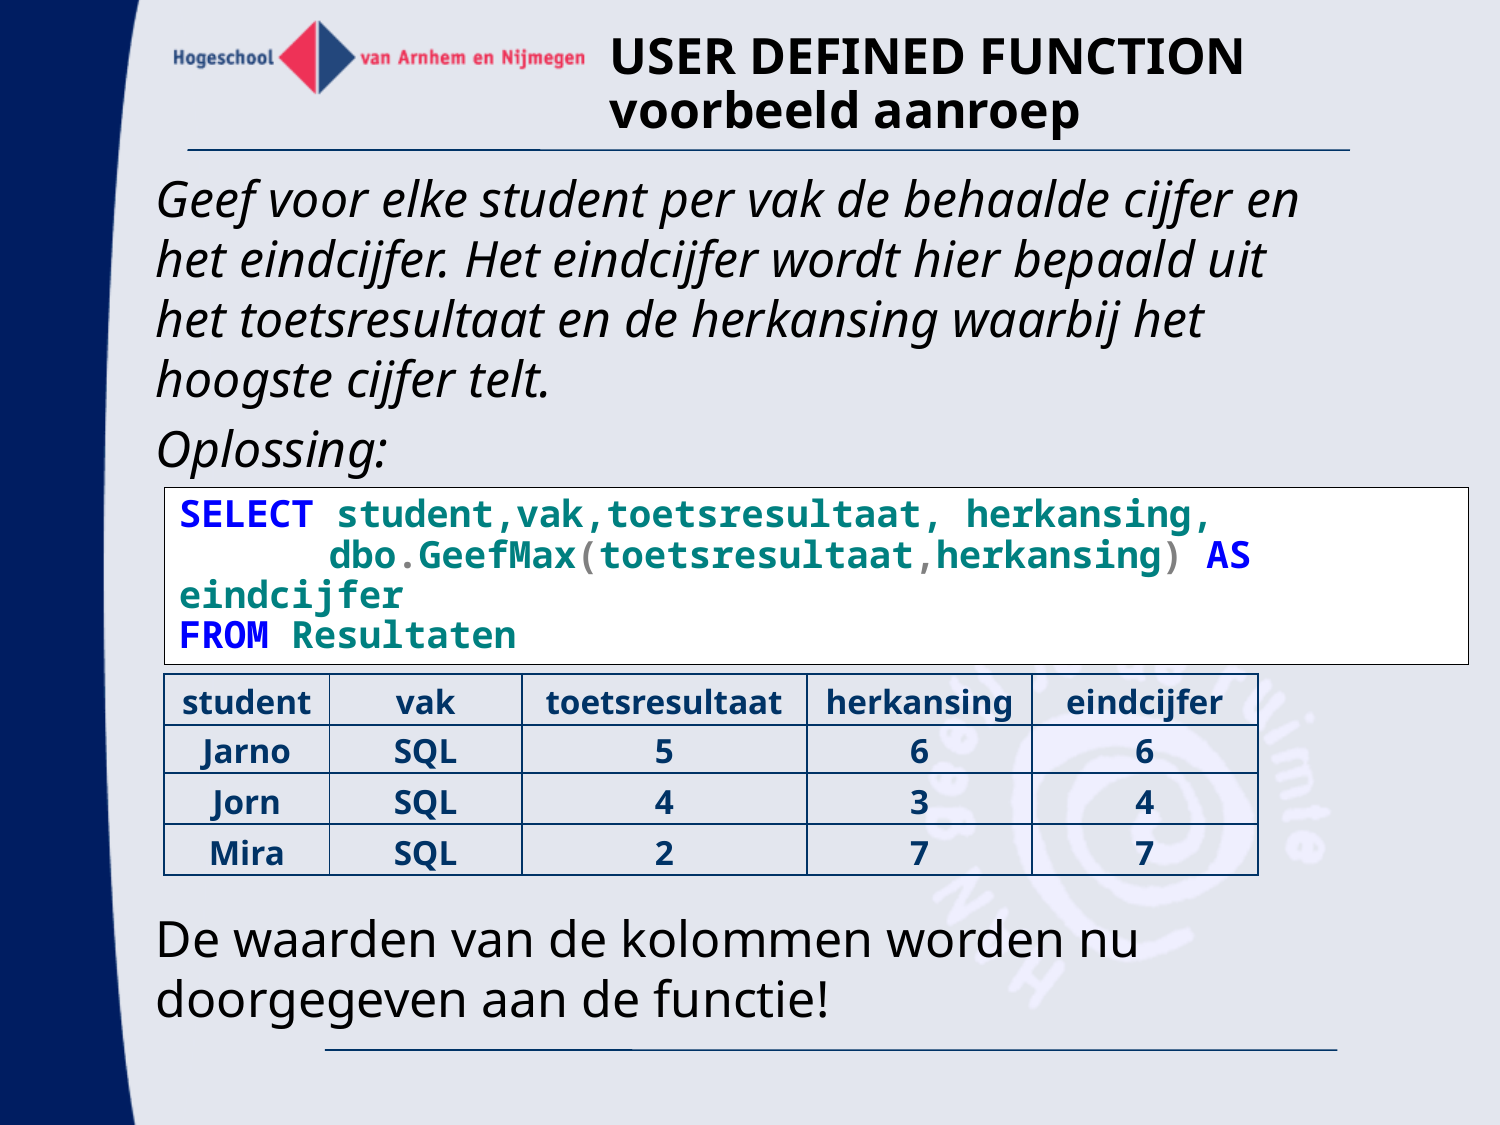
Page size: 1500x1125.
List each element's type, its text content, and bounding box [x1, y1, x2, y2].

table_cell Mira [165, 825, 329, 874]
table_cell SQL [330, 825, 521, 874]
table_header herkansing [808, 675, 1031, 724]
picture [0, 0, 1500, 1125]
table_header toetsresultaat [523, 675, 806, 724]
table_cell 4 [1033, 774, 1257, 823]
table_header vak [330, 675, 521, 724]
table_cell 5 [523, 726, 806, 772]
table_cell SQL [330, 726, 521, 772]
table_cell Jorn [165, 774, 329, 823]
table_cell SQL [330, 774, 521, 823]
table_cell 4 [523, 774, 806, 823]
table_cell 2 [523, 825, 806, 874]
table_cell 7 [1033, 825, 1257, 874]
table_cell 6 [1033, 726, 1257, 772]
text_box SELECT student,vak,toetsresultaat, herkansing, dbo.GeefMax(toetsresultaat,herkansing) AS eindcijfer FROM Resultaten [164, 487, 1469, 665]
table_cell 3 [808, 774, 1031, 823]
table_cell 7 [808, 825, 1031, 874]
list Geef voor elke student per vak de behaalde cijfer en het eindcijfer. Het eindcijfer wordt hier bepaald uit het toetsresultaat en de herkansing waarbij het hoogste cijfer telt. Oplossing: De waarden van de kolommen worden nu doorgegeven aan de functie! [140, 159, 1367, 954]
table_cell Jarno [165, 726, 329, 772]
table_cell 6 [808, 726, 1031, 772]
table_header eindcijfer [1033, 675, 1257, 724]
title USER DEFINED FUNCTION voorbeeld aanroep [594, 75, 1469, 147]
table_header student [165, 675, 329, 724]
